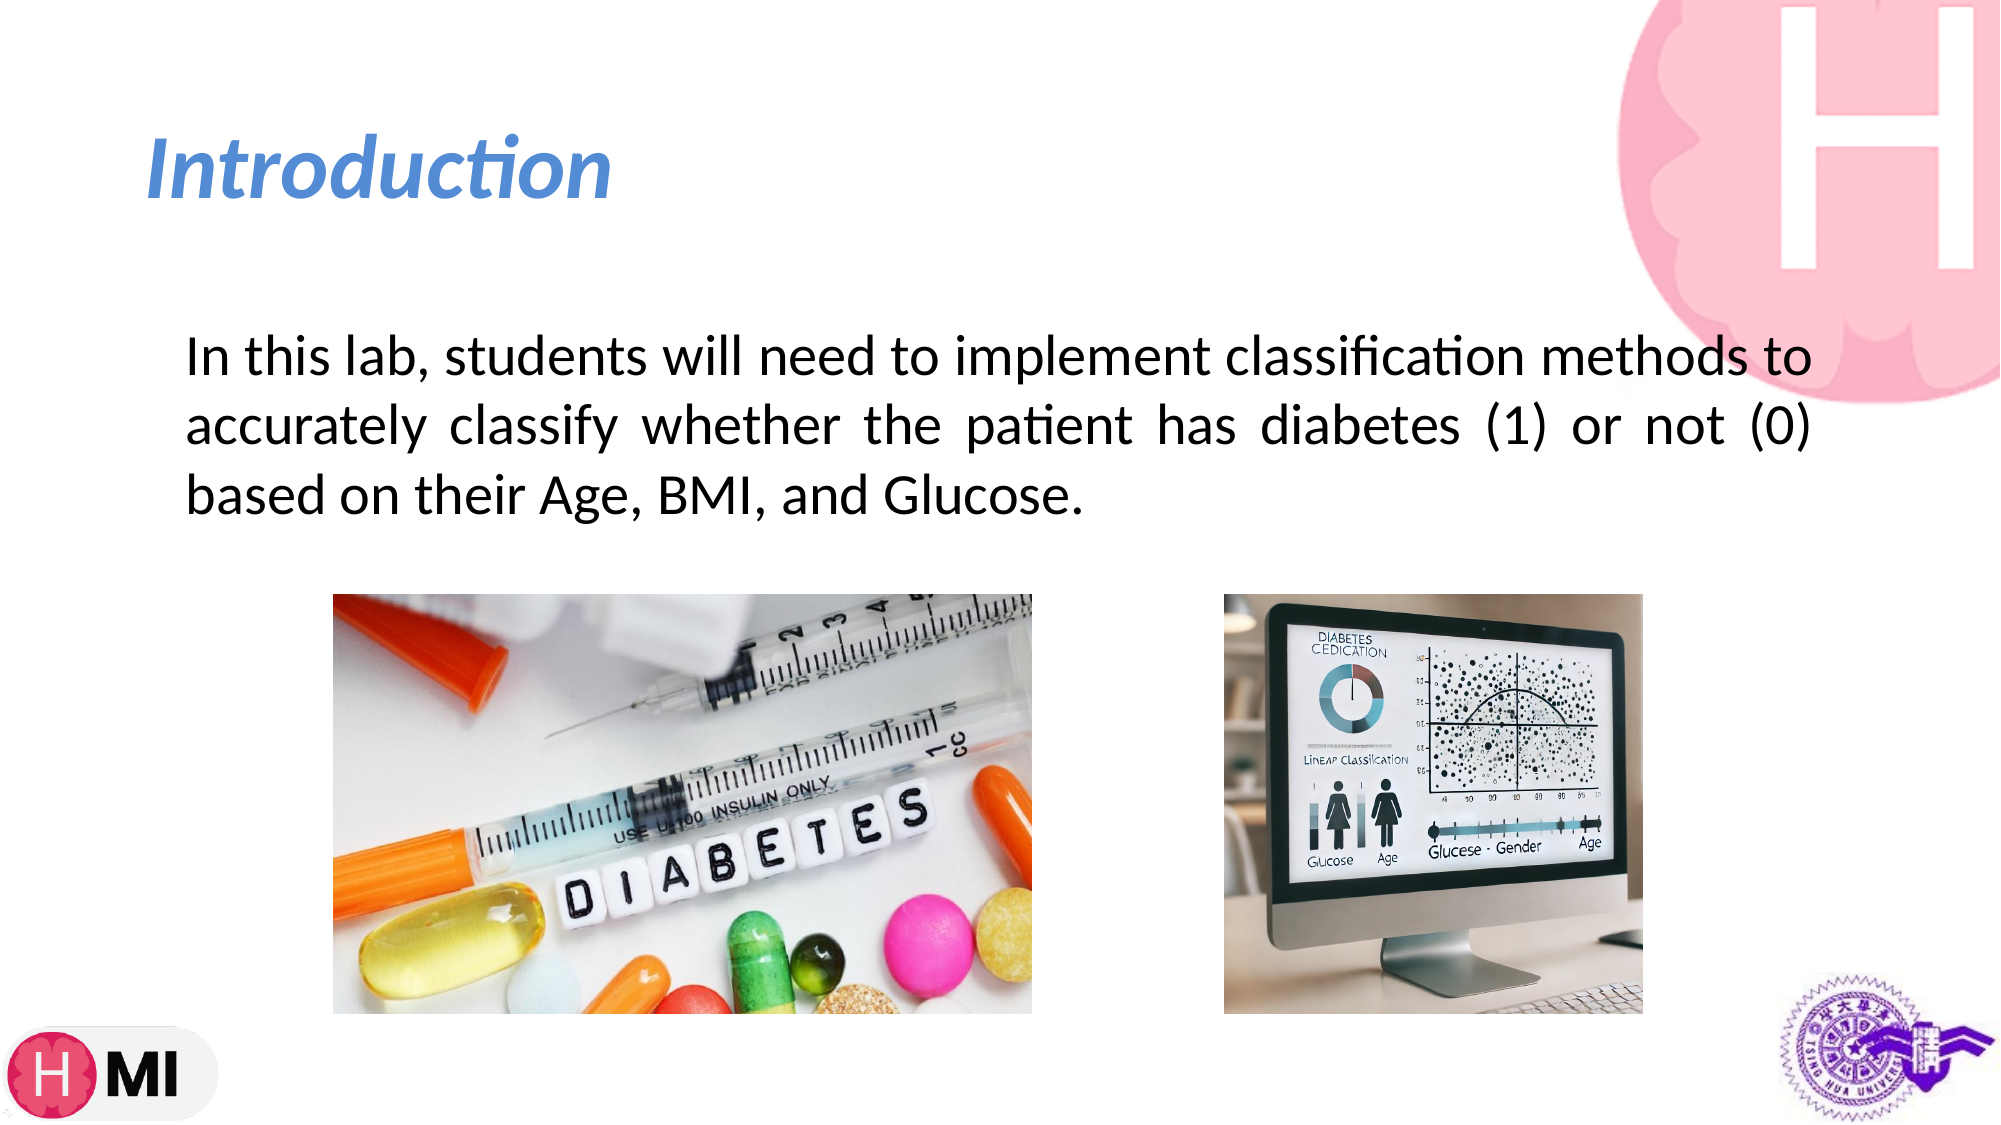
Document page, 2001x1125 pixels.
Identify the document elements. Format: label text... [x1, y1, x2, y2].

picture [0, 1022, 222, 1125]
picture [1223, 594, 1643, 1014]
list In this lab, students will need to implement classification methods to accurately classify whether the patient has diabetes (1) or not (0) based on their Age, BMI, and Glucose. [178, 309, 1822, 1104]
picture [1778, 972, 2000, 1124]
title Introduction [137, 59, 1863, 278]
picture [1612, 0, 2000, 415]
picture [333, 594, 1032, 1014]
